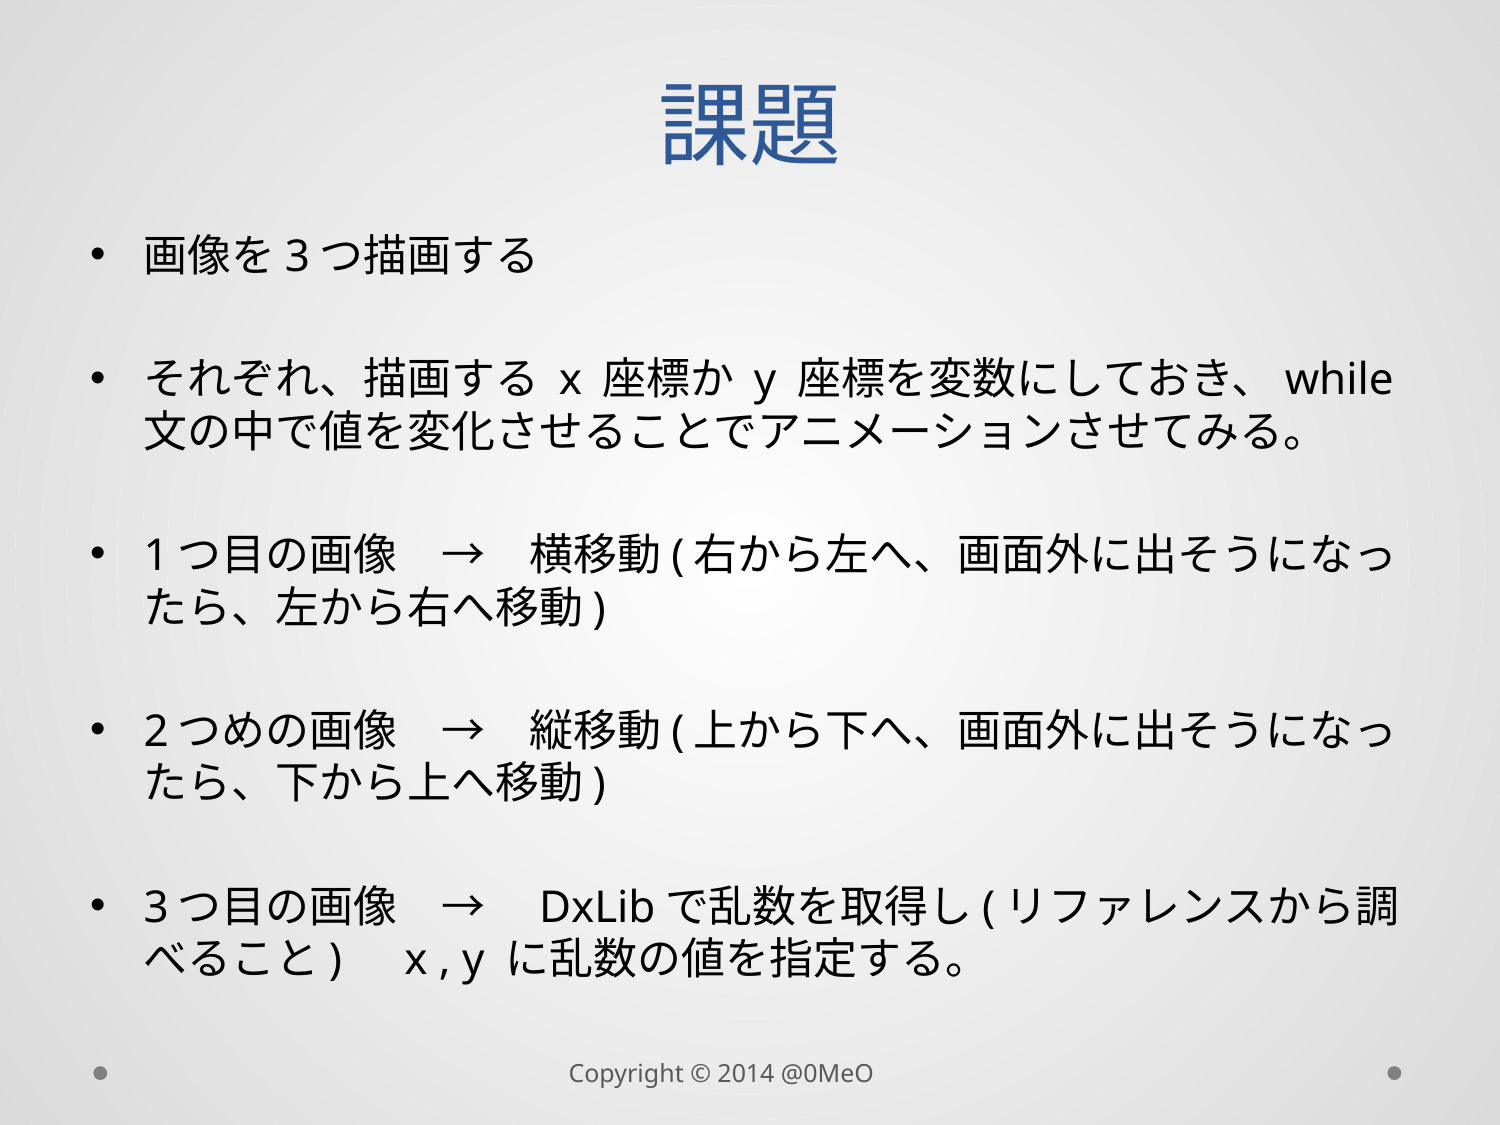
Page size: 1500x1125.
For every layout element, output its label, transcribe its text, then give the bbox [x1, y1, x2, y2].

list 画像を3つ描画する それぞれ、描画する x 座標か y 座標を変数にしておき、while文の中で値を変化させることでアニメーションさせてみる。 1つ目の画像 → 横移動(右から左へ、画面外に出そうになったら、左から右へ移動) 2つめの画像 → 縦移動(上から下へ、画面外に出そうになったら、下から上へ移動) 3つ目の画像 → DxLibで乱数を取得し(リファレンスから調べること) x , y に乱数の値を指定する。 [75, 219, 1425, 1005]
title 課題 [75, 35, 1425, 185]
